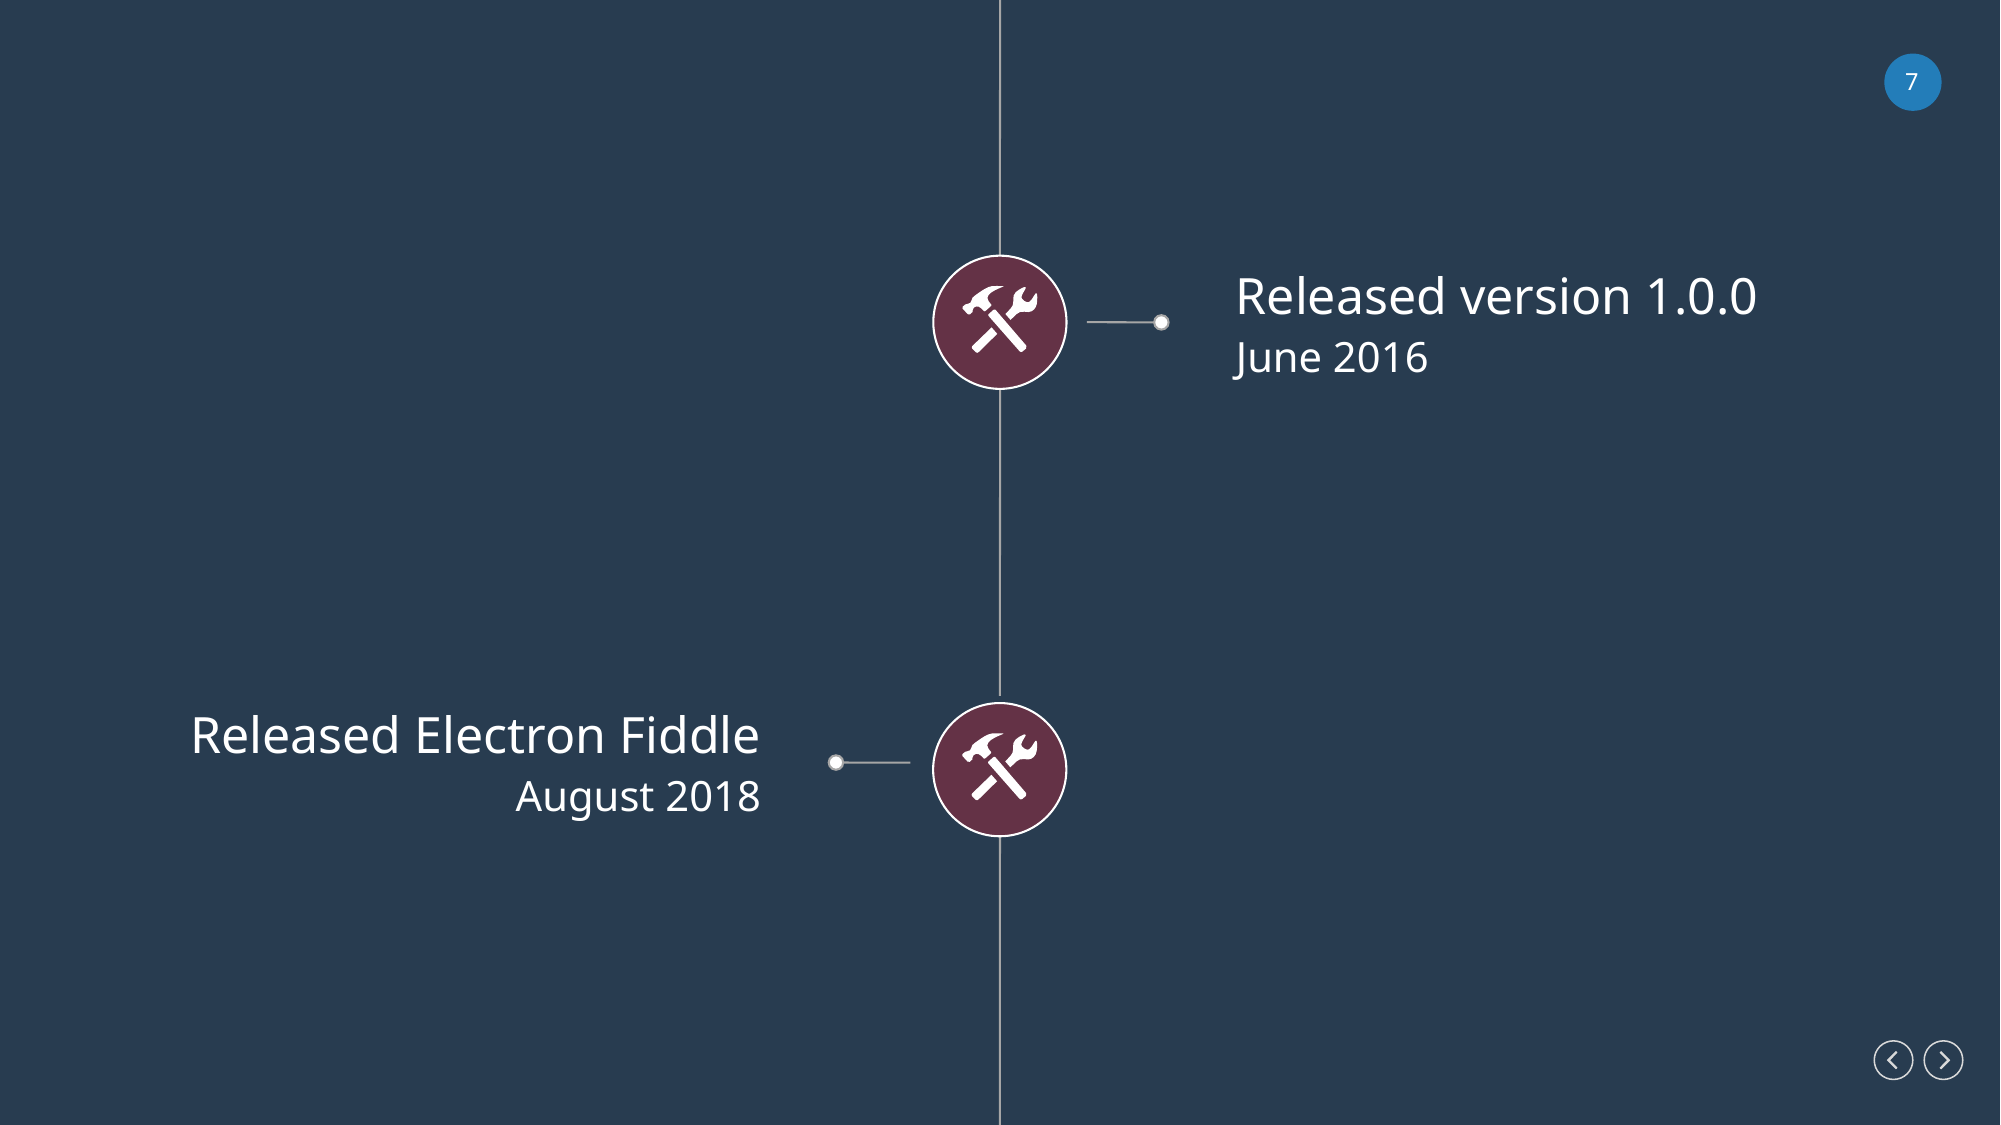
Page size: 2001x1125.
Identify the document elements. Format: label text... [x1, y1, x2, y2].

text_box [988, 309, 1027, 353]
text_box [971, 327, 998, 353]
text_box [145, 703, 762, 820]
text_box [1005, 734, 1038, 768]
text_box [962, 285, 1004, 315]
text_box Released version 1.0.0 [1235, 264, 1852, 325]
text_box [962, 733, 1004, 762]
text_box [932, 702, 1068, 838]
text_box [971, 774, 998, 801]
text_box [988, 756, 1027, 800]
text_box June 2016 [1235, 345, 1852, 382]
text_box [1005, 287, 1038, 320]
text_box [828, 755, 911, 770]
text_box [1086, 315, 1169, 330]
text_box [932, 254, 1068, 390]
